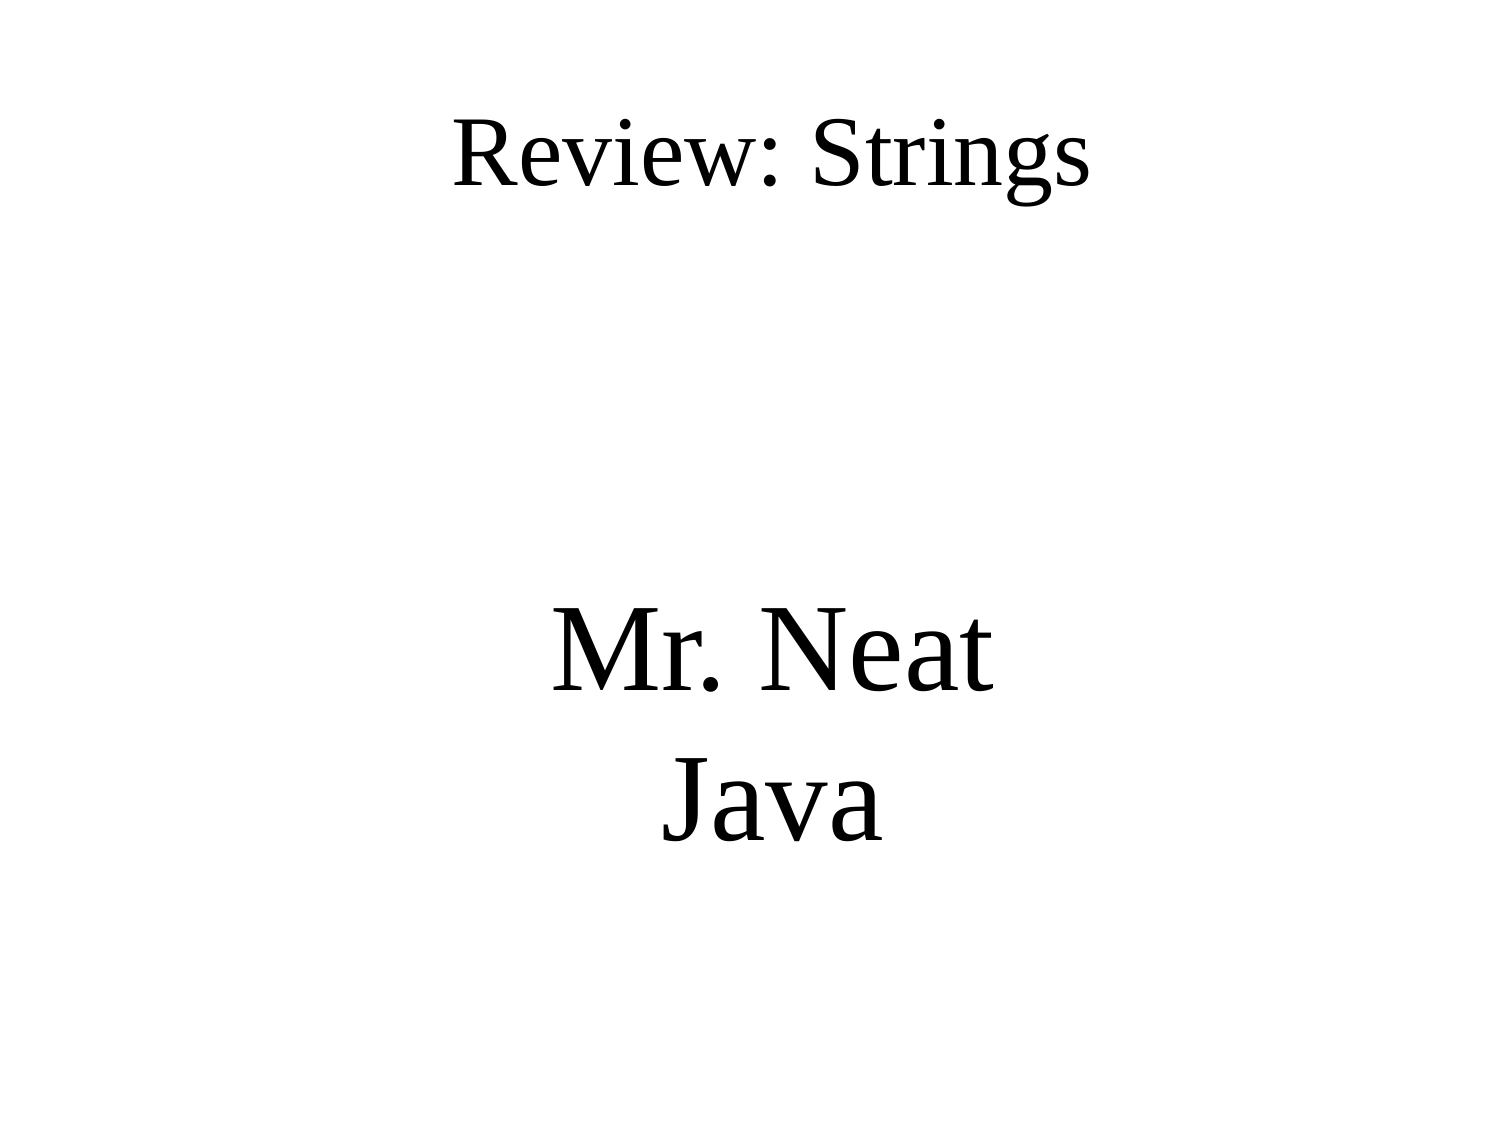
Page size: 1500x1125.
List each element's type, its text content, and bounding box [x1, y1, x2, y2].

text_box Review: Strings Mr. Neat Java [236, 78, 1309, 1125]
